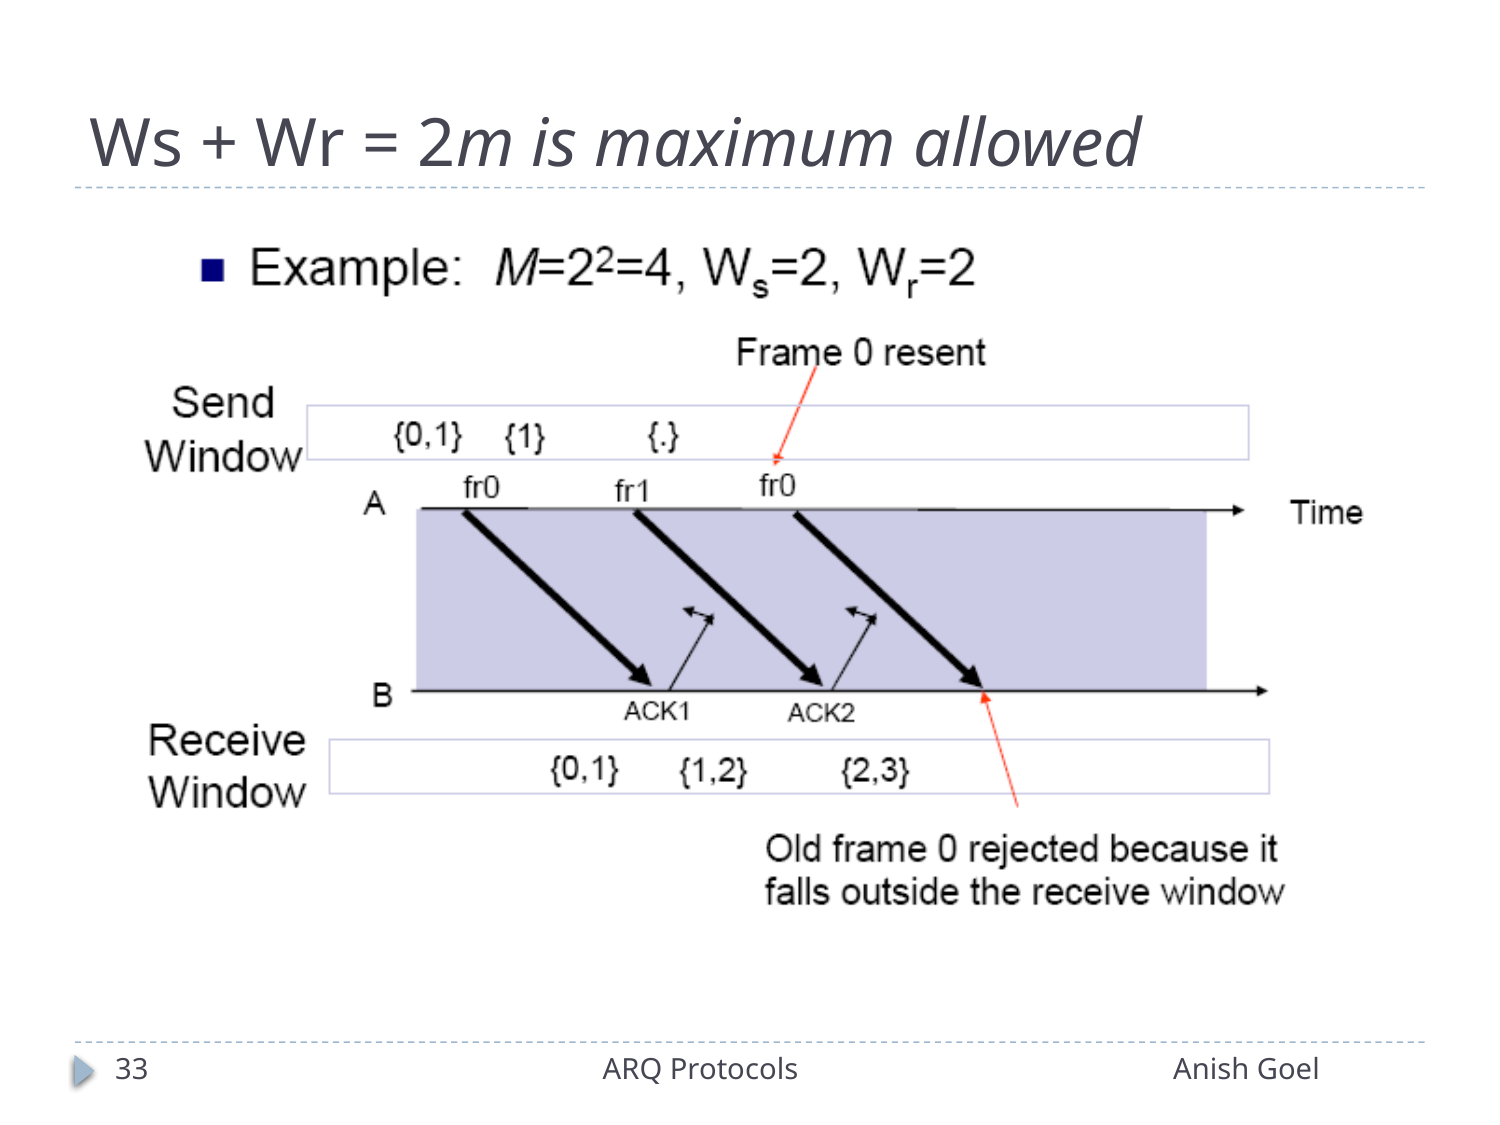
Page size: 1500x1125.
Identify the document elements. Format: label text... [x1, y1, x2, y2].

slide_number 33 [100, 1042, 426, 1103]
title Ws + Wr = 2m is maximum allowed [75, 37, 1425, 188]
footer ARQ Protocols Anish Goel [475, 1042, 1400, 1103]
picture [137, 224, 1376, 936]
